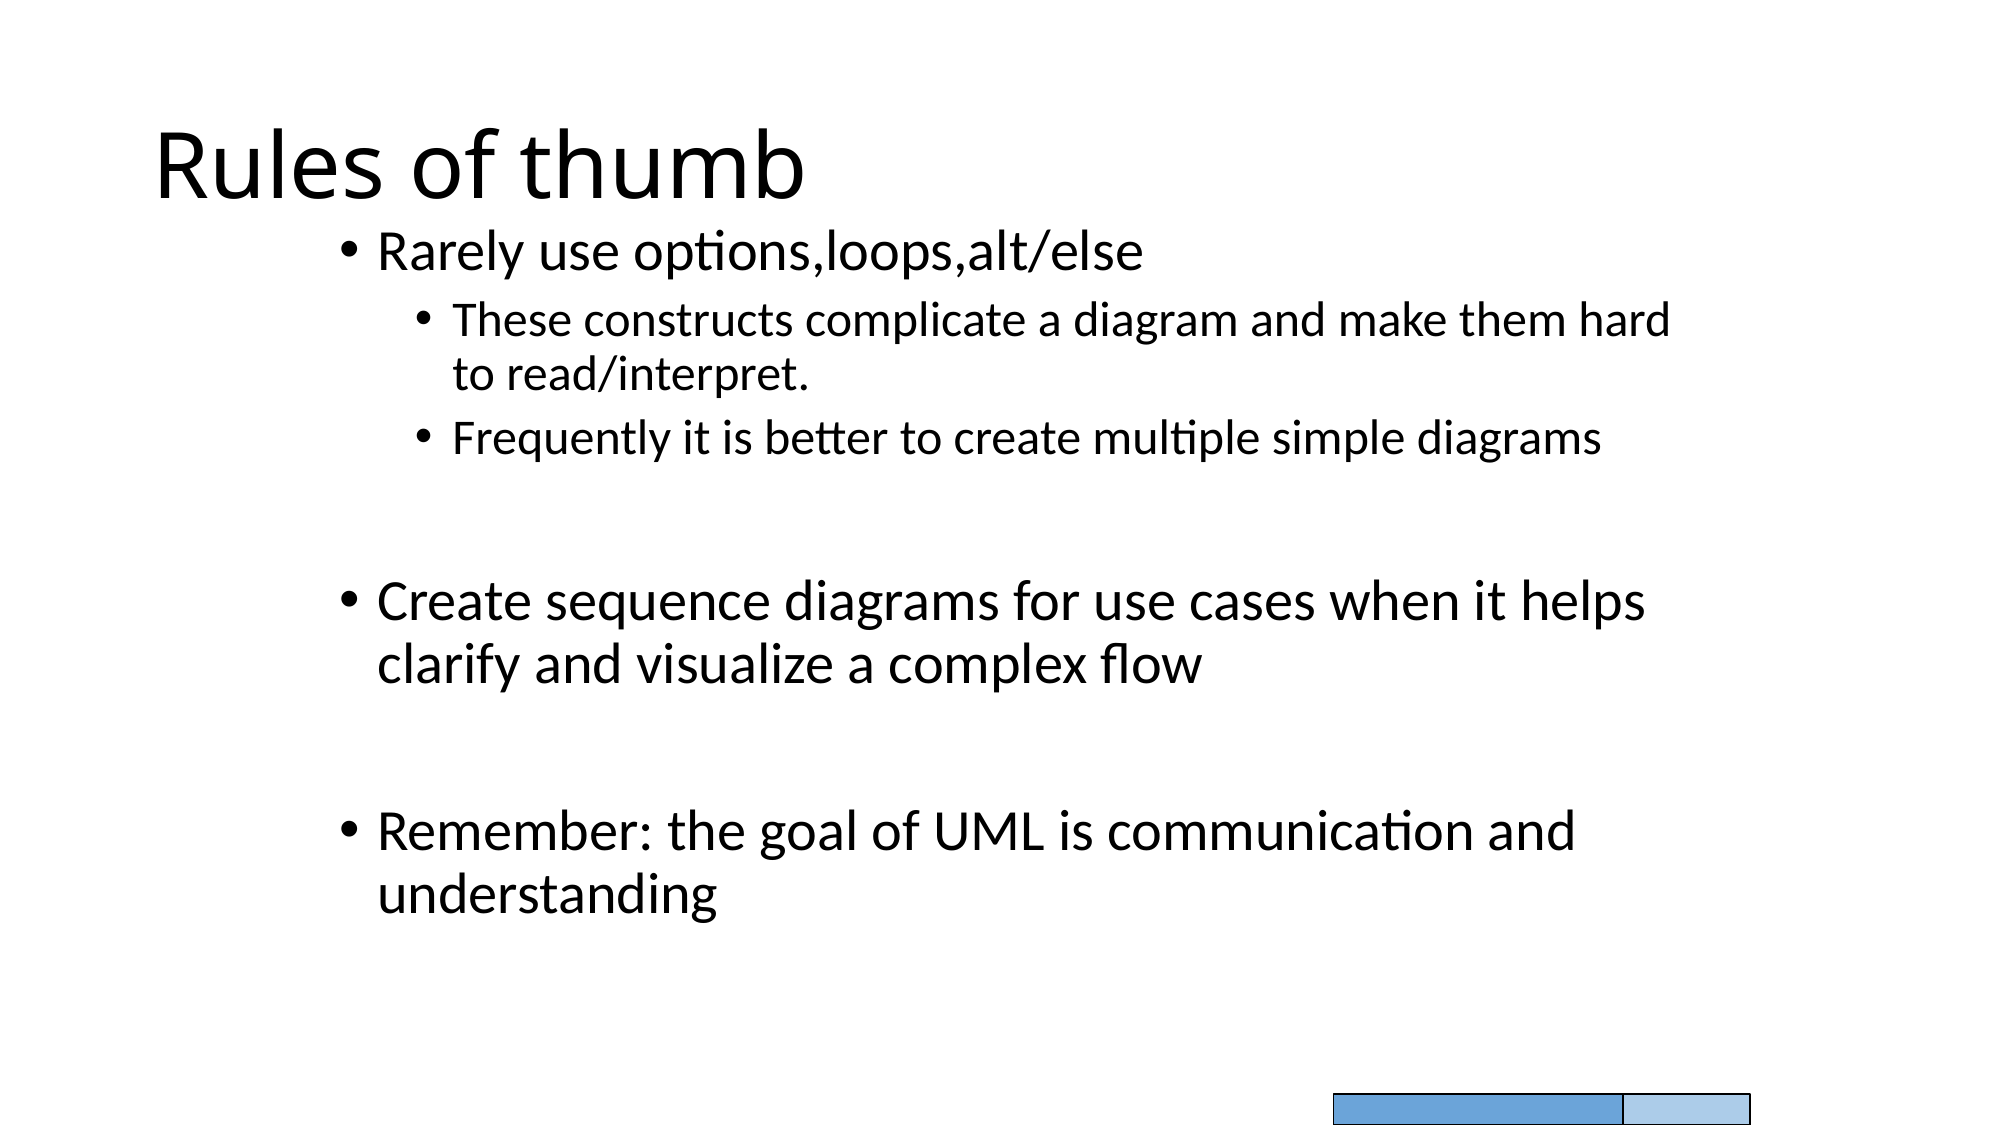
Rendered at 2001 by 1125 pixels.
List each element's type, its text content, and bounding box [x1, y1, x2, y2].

list Rarely use options,loops,alt/else These constructs complicate a diagram and make them hard to read/interpret. Frequently it is better to create multiple simple diagrams Create sequence diagrams for use cases when it helps clarify and visualize a complex flow Remember: the goal of UML is communication and understanding [324, 212, 1688, 1000]
title Rules of thumb [137, 59, 1863, 278]
text_box [1623, 1093, 1750, 1125]
text_box [1333, 1093, 1623, 1125]
